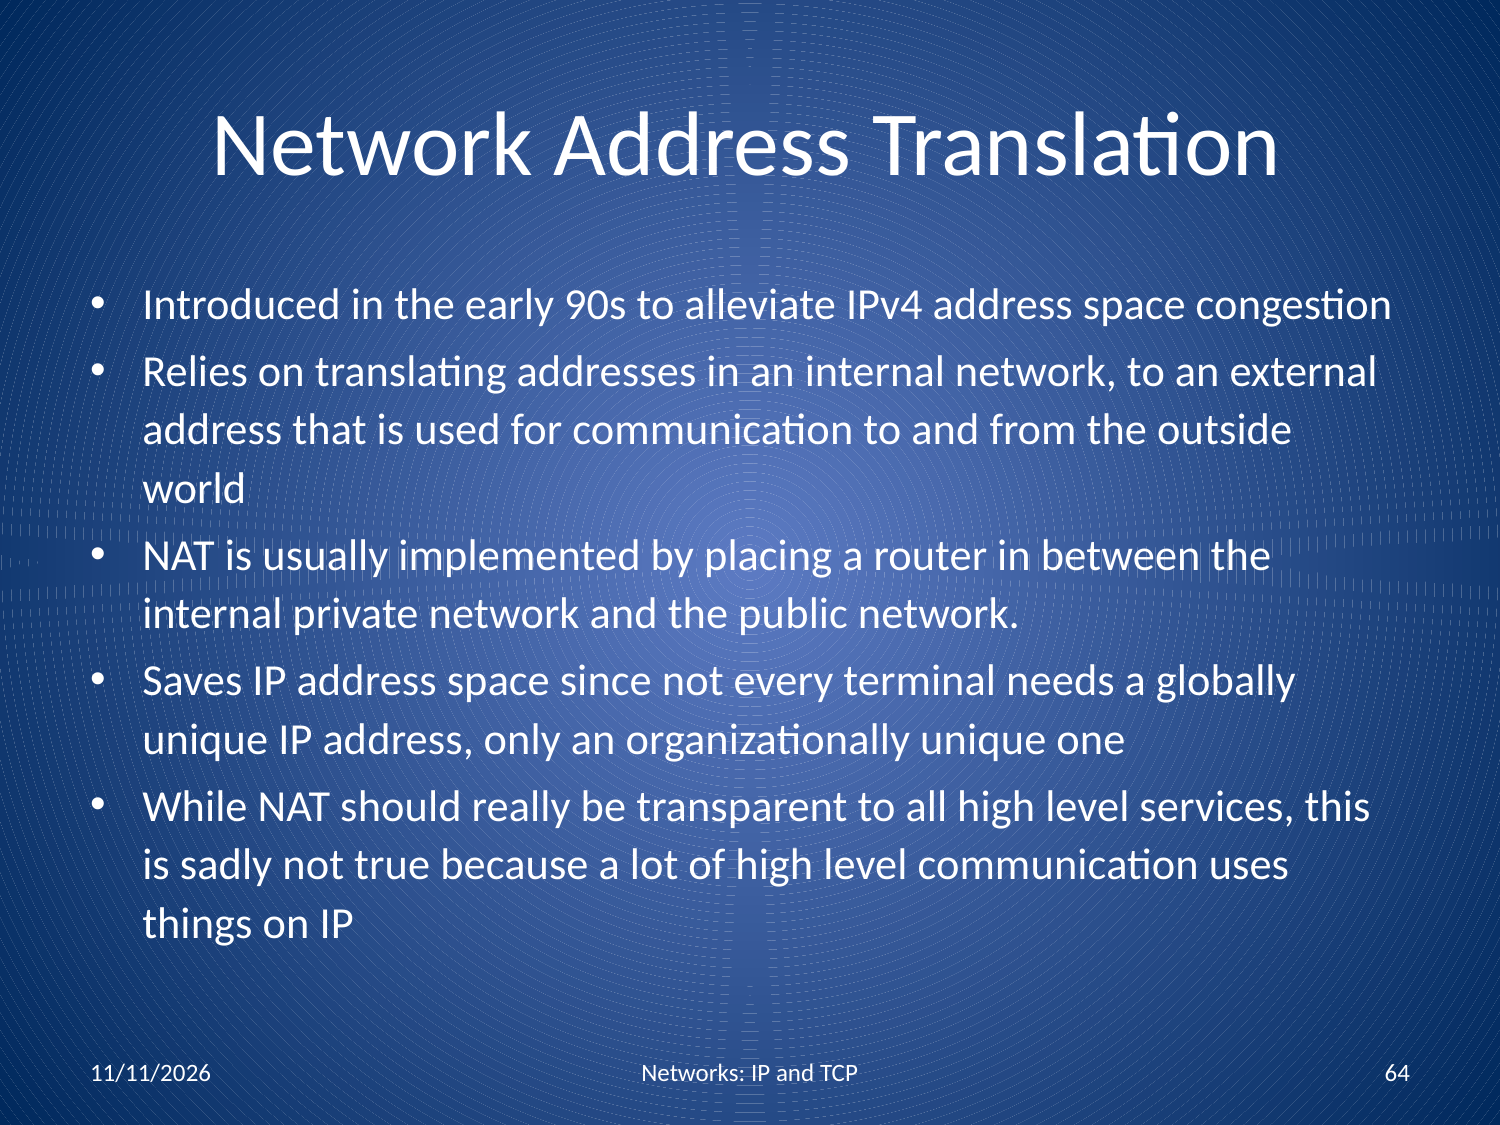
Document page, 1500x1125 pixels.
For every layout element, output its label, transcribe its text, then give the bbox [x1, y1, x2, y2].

title Network Address Translation [74, 44, 1426, 233]
footer Networks: IP and TCP [512, 1042, 988, 1103]
list Introduced in the early 90s to alleviate IPv4 address space congestion Relies on translating addresses in an internal network, to an external address that is used for communication to and from the outside world NAT is usually implemented by placing a router in between the internal private network and the public network. Saves IP address space since not every terminal needs a globally unique IP address, only an organizationally unique one While NAT should really be transparent to all high level services, this is sadly not true because a lot of high level communication uses things on IP [74, 262, 1426, 1006]
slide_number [75, 1042, 425, 1103]
slide_number 64 [1074, 1042, 1425, 1103]
